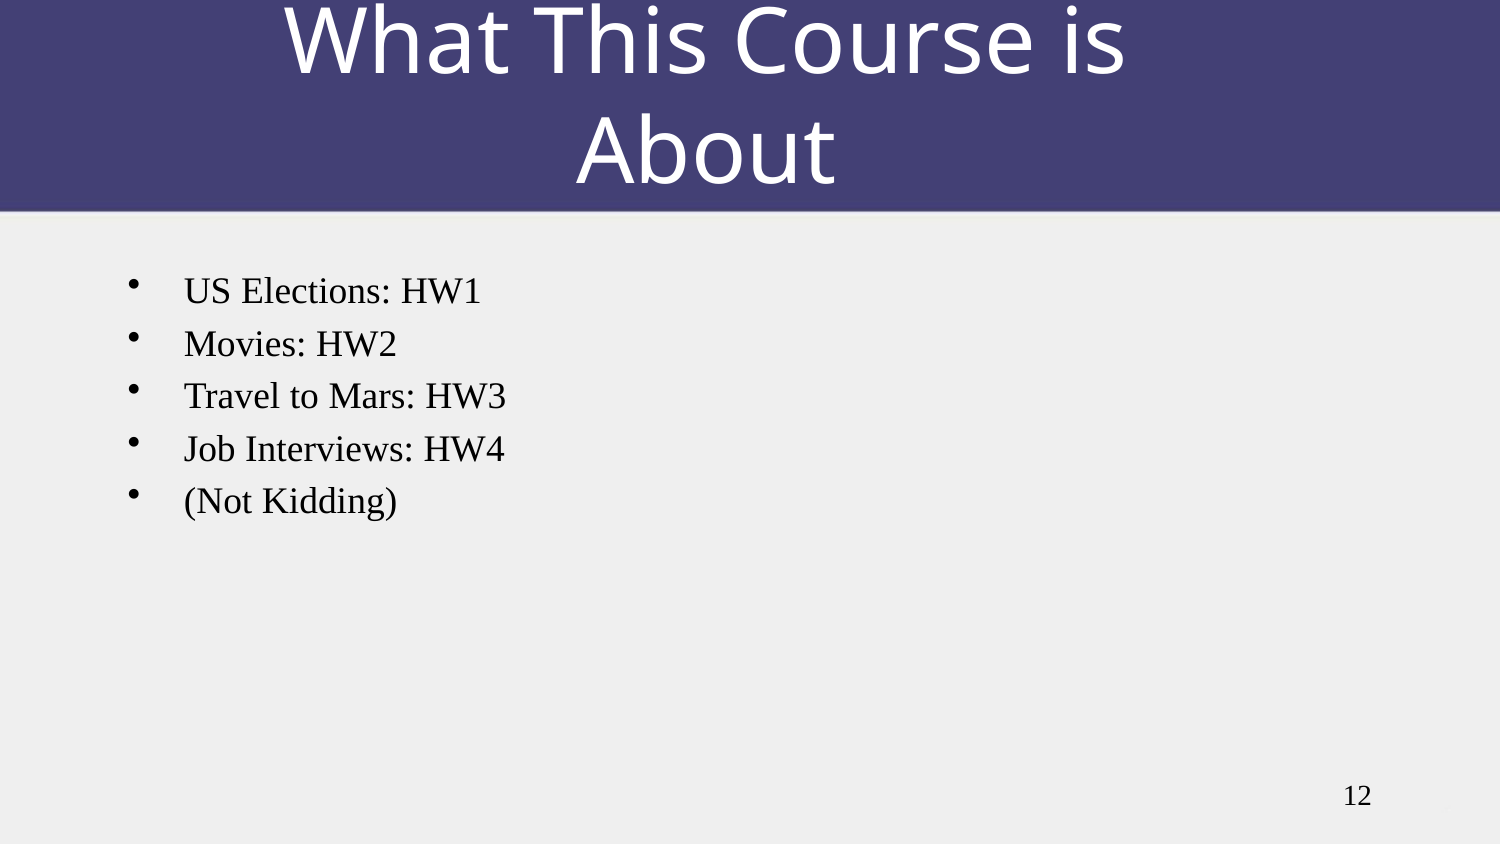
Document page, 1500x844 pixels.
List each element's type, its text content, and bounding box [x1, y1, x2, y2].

picture [0, 0, 1500, 844]
list US Elections: HW1 Movies: HW2 Travel to Mars: HW3 Job Interviews: HW4 (Not Kidding) [112, 206, 1438, 797]
title What This Course is About [137, 59, 1276, 125]
slide_number 12 [1074, 768, 1388, 826]
